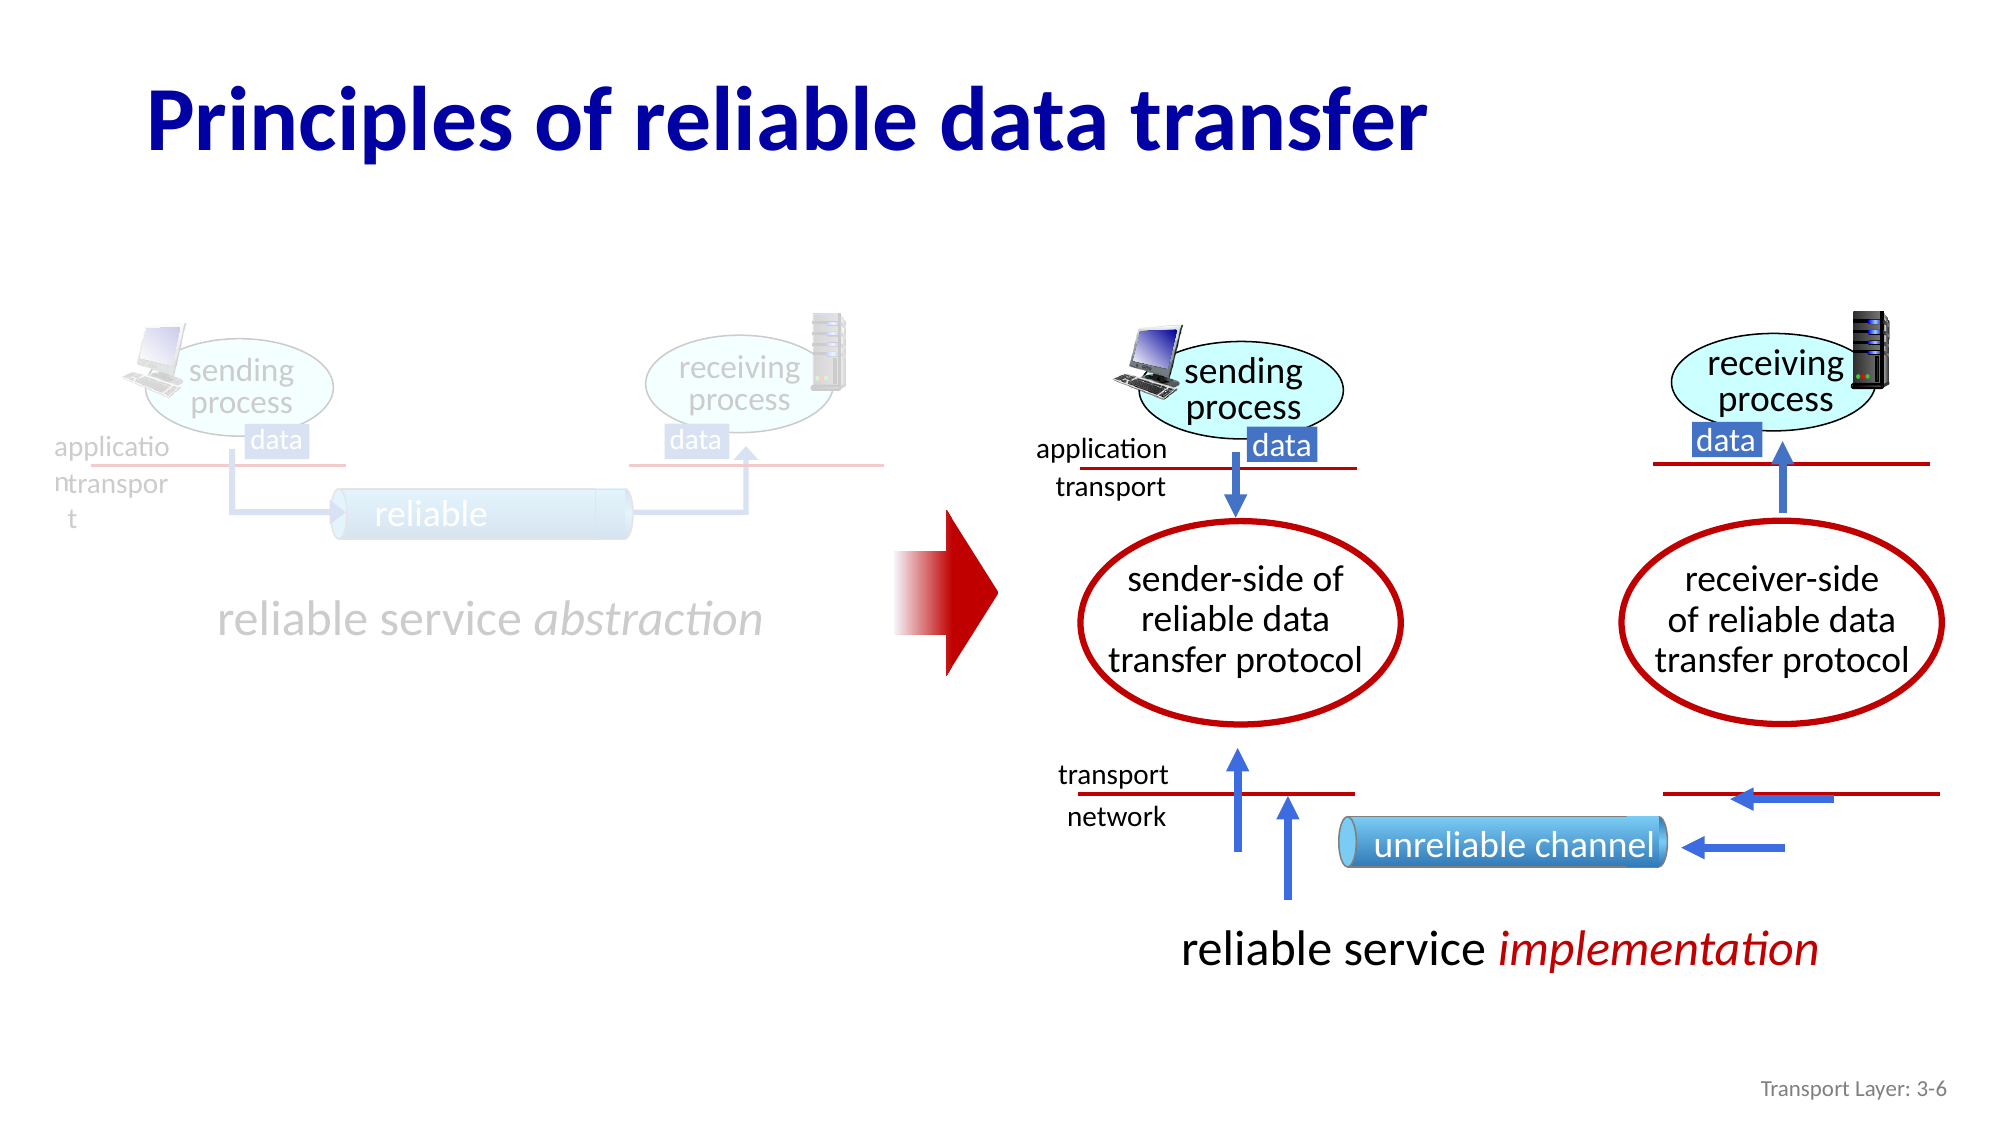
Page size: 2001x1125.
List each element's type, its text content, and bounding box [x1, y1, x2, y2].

text_box [893, 509, 999, 676]
title Principles of reliable data transfer [131, 47, 1952, 195]
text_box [38, 313, 884, 655]
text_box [1021, 311, 1940, 984]
text_box [48, 297, 913, 691]
slide_number Transport Layer: 3-‹#› [1512, 1056, 1963, 1117]
